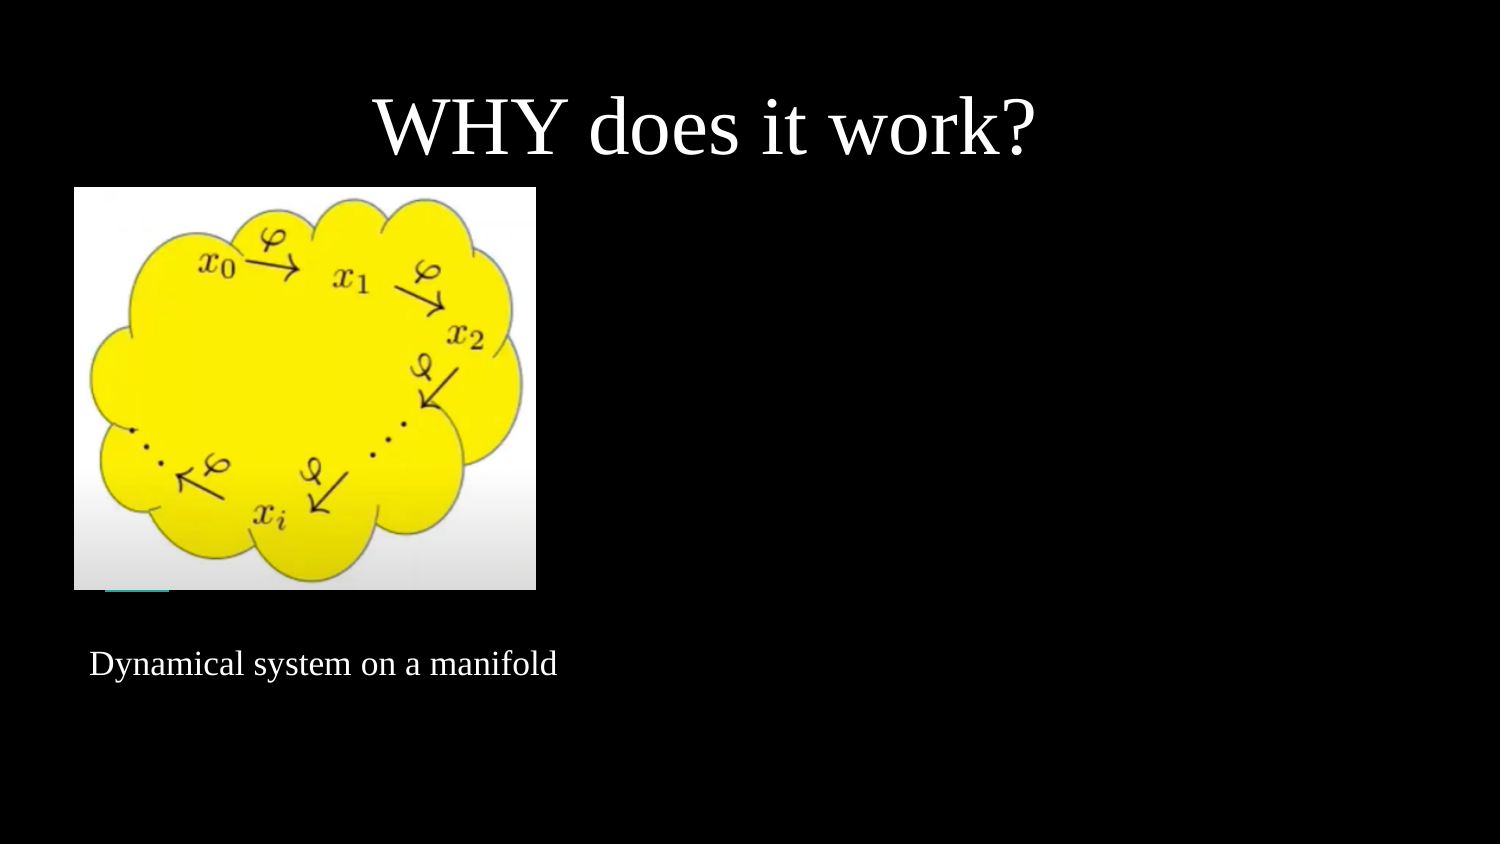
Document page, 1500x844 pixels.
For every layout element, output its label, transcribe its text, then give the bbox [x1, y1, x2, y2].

picture [73, 187, 536, 590]
text_box WHY does it work? [356, 56, 1106, 186]
text_box Dynamical system on a manifold [74, 624, 602, 697]
